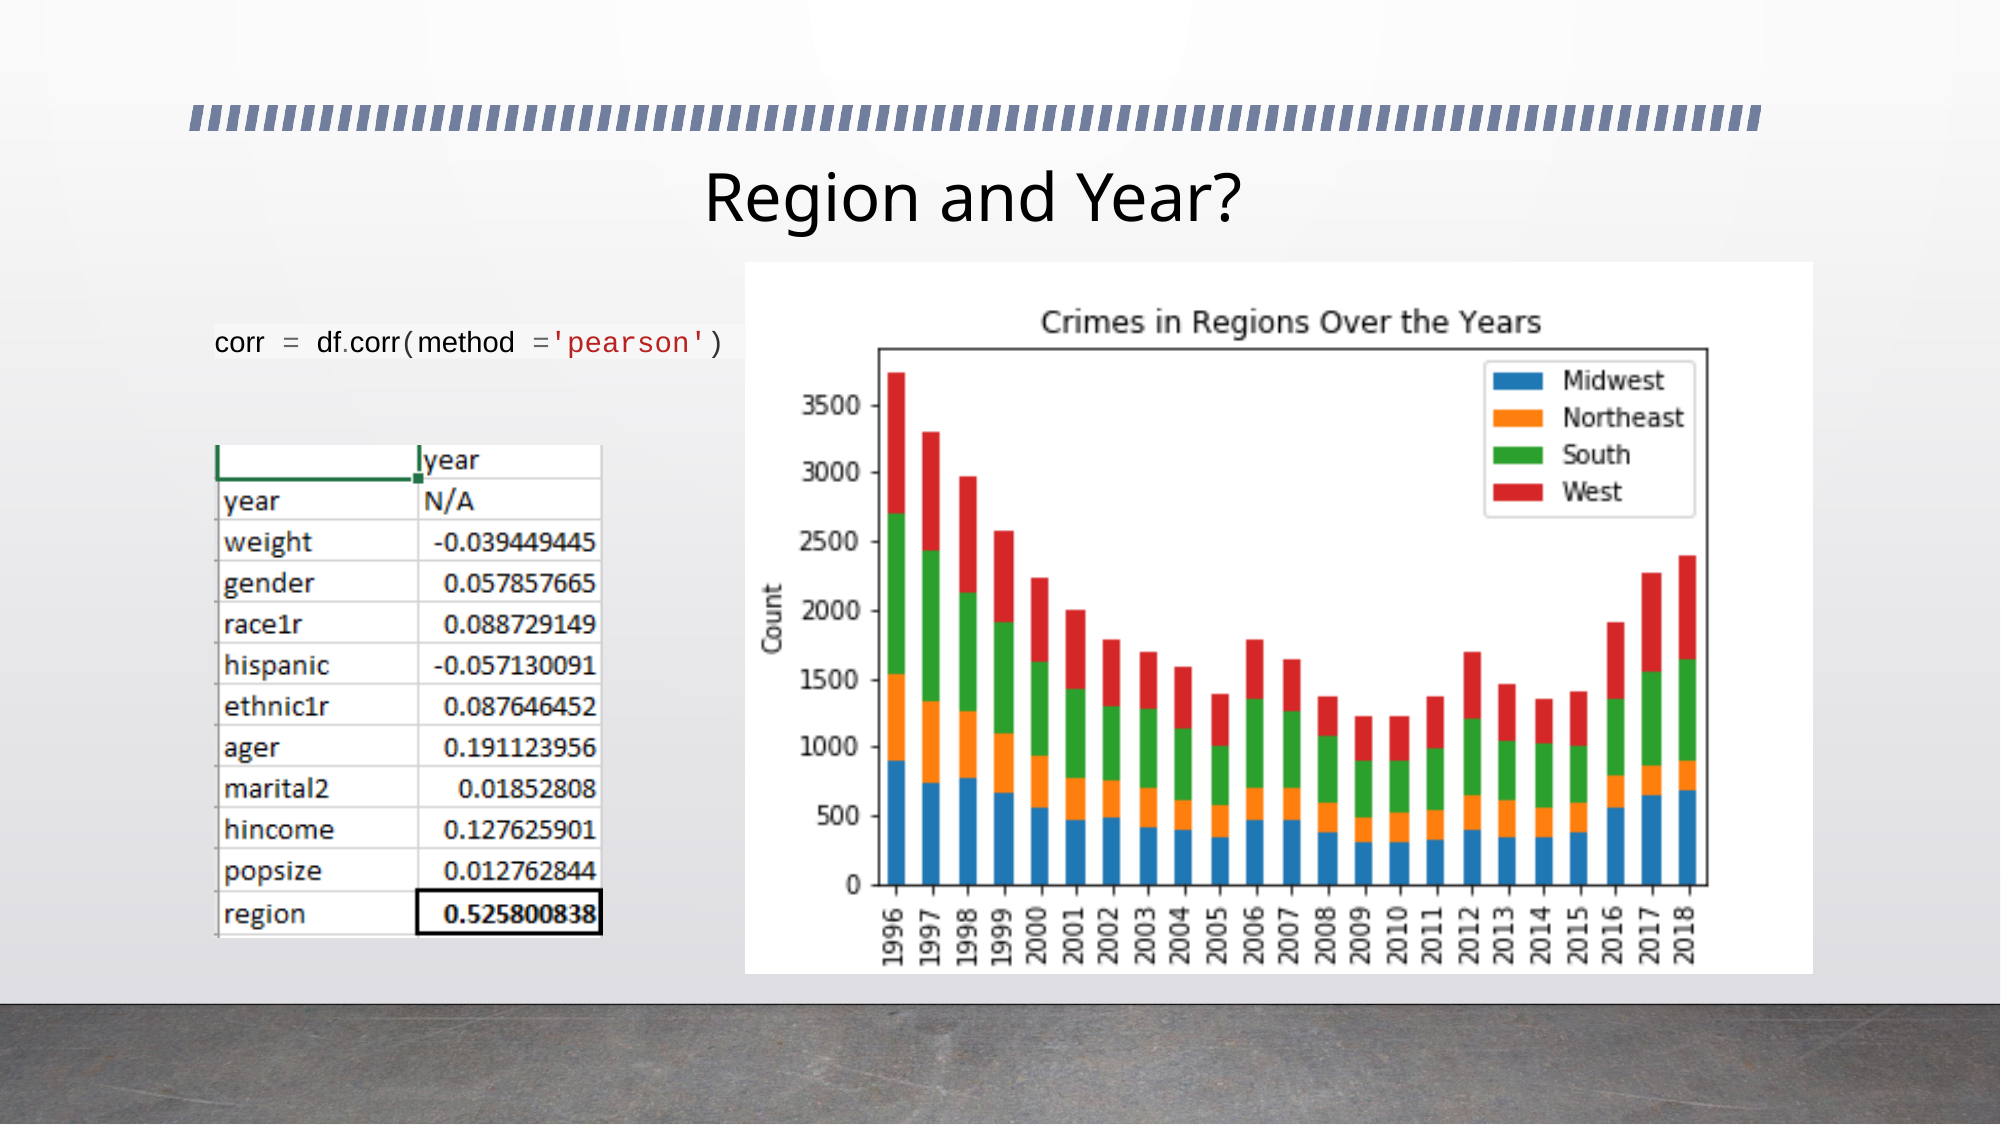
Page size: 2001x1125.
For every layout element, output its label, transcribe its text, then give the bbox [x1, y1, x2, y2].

picture [0, 1004, 2000, 1124]
picture [745, 262, 1814, 975]
title Region and Year? [185, 156, 1761, 246]
text_box corr = df.corr(method ='pearson') [214, 323, 745, 359]
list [214, 444, 603, 938]
